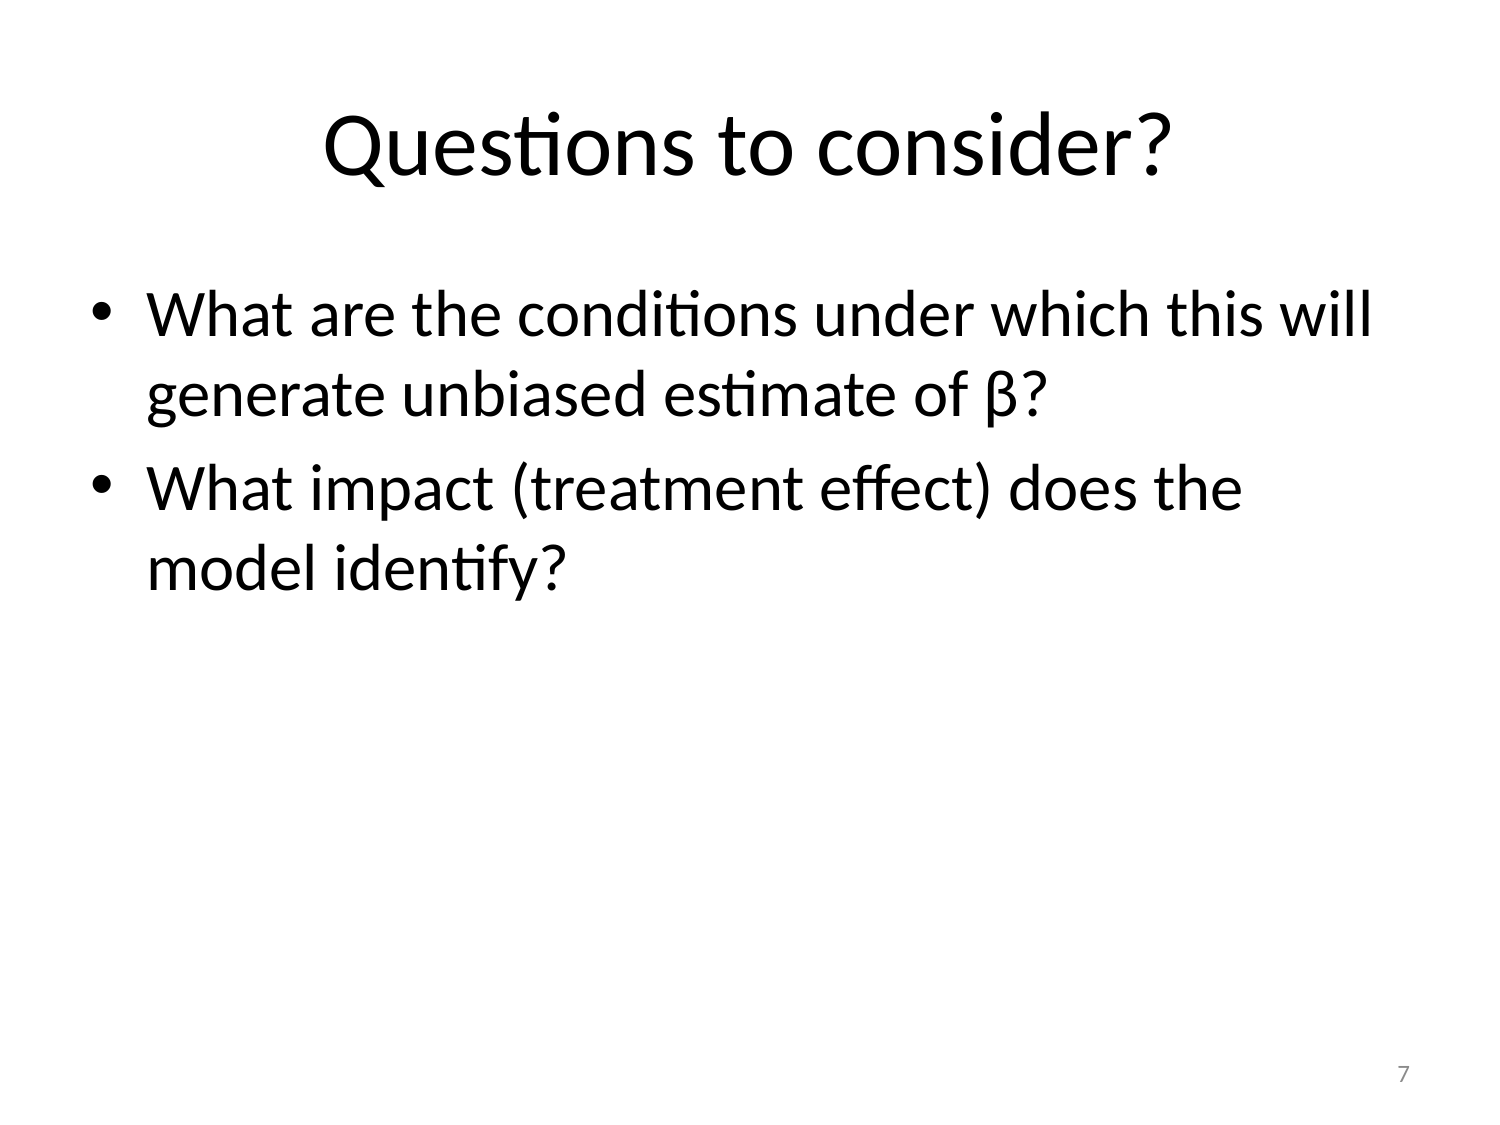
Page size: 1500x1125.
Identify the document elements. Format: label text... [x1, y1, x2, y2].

title Questions to consider? [75, 45, 1425, 233]
slide_number 7 [1074, 1042, 1425, 1103]
list What are the conditions under which this will generate unbiased estimate of β? What impact (treatment effect) does the model identify? [75, 262, 1425, 1005]
